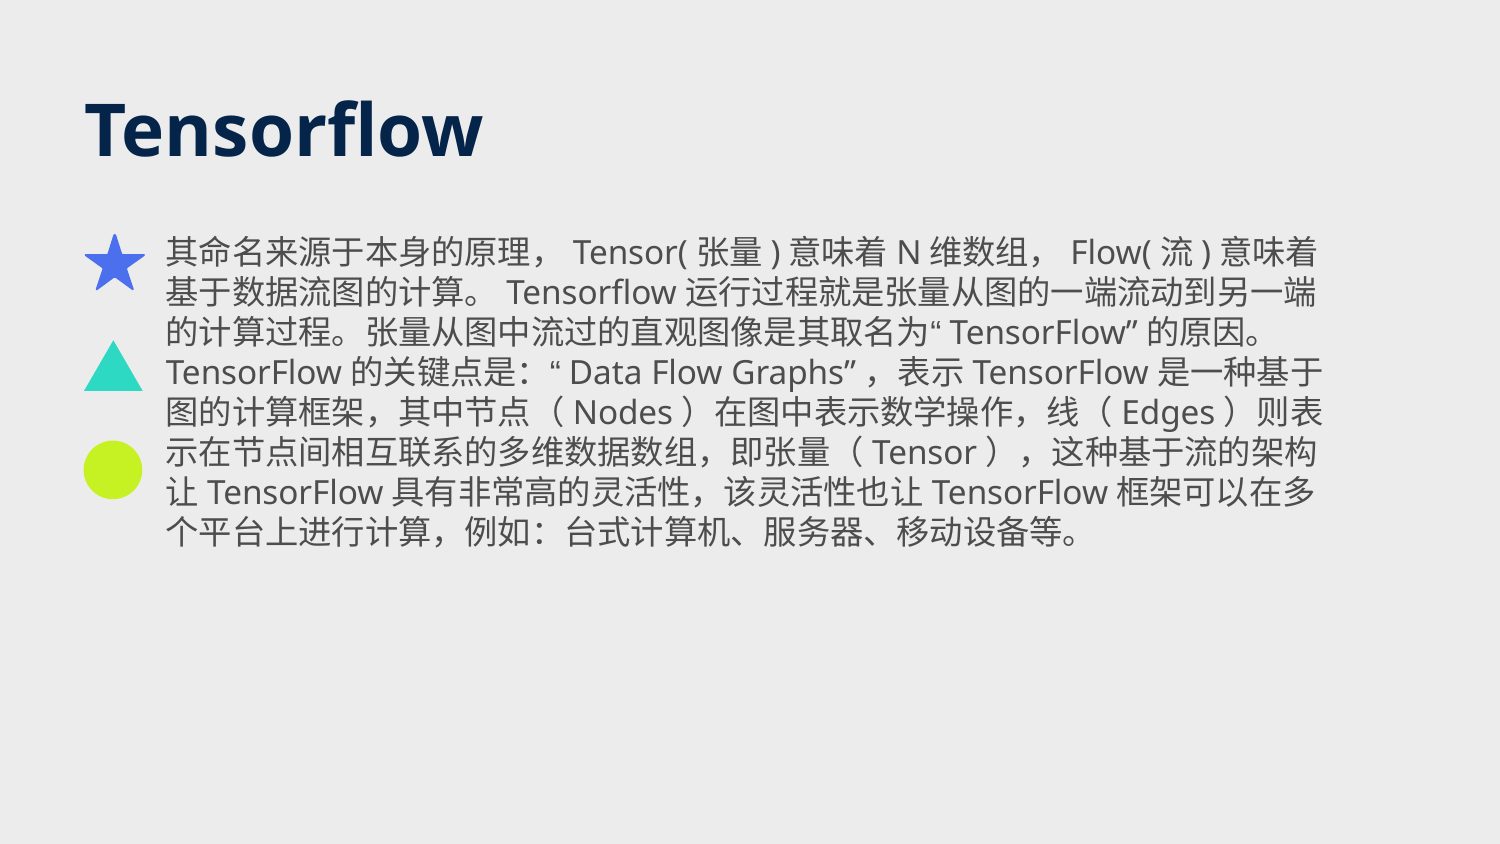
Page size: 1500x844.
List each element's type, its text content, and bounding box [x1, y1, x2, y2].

text_box [83, 440, 143, 500]
text_box 其命名来源于本身的原理，Tensor(张量)意味着N维数组，Flow(流)意味着基于数据流图的计算。Tensorflow运行过程就是张量从图的一端流动到另一端的计算过程。张量从图中流过的直观图像是其取名为“TensorFlow”的原因。 TensorFlow的关键点是：“Data Flow Graphs”，表示TensorFlow是一种基于图的计算框架，其中节点（Nodes）在图中表示数学操作，线（Edges）则表示在节点间相互联系的多维数据数组，即张量（Tensor），这种基于流的架构让TensorFlow具有非常高的灵活性，该灵活性也让TensorFlow框架可以在多个平台上进行计算，例如：台式计算机、服务器、移动设备等。 [165, 231, 1342, 551]
text_box [84, 233, 145, 291]
text_box Tensorflow [84, 83, 596, 172]
text_box [83, 340, 143, 391]
